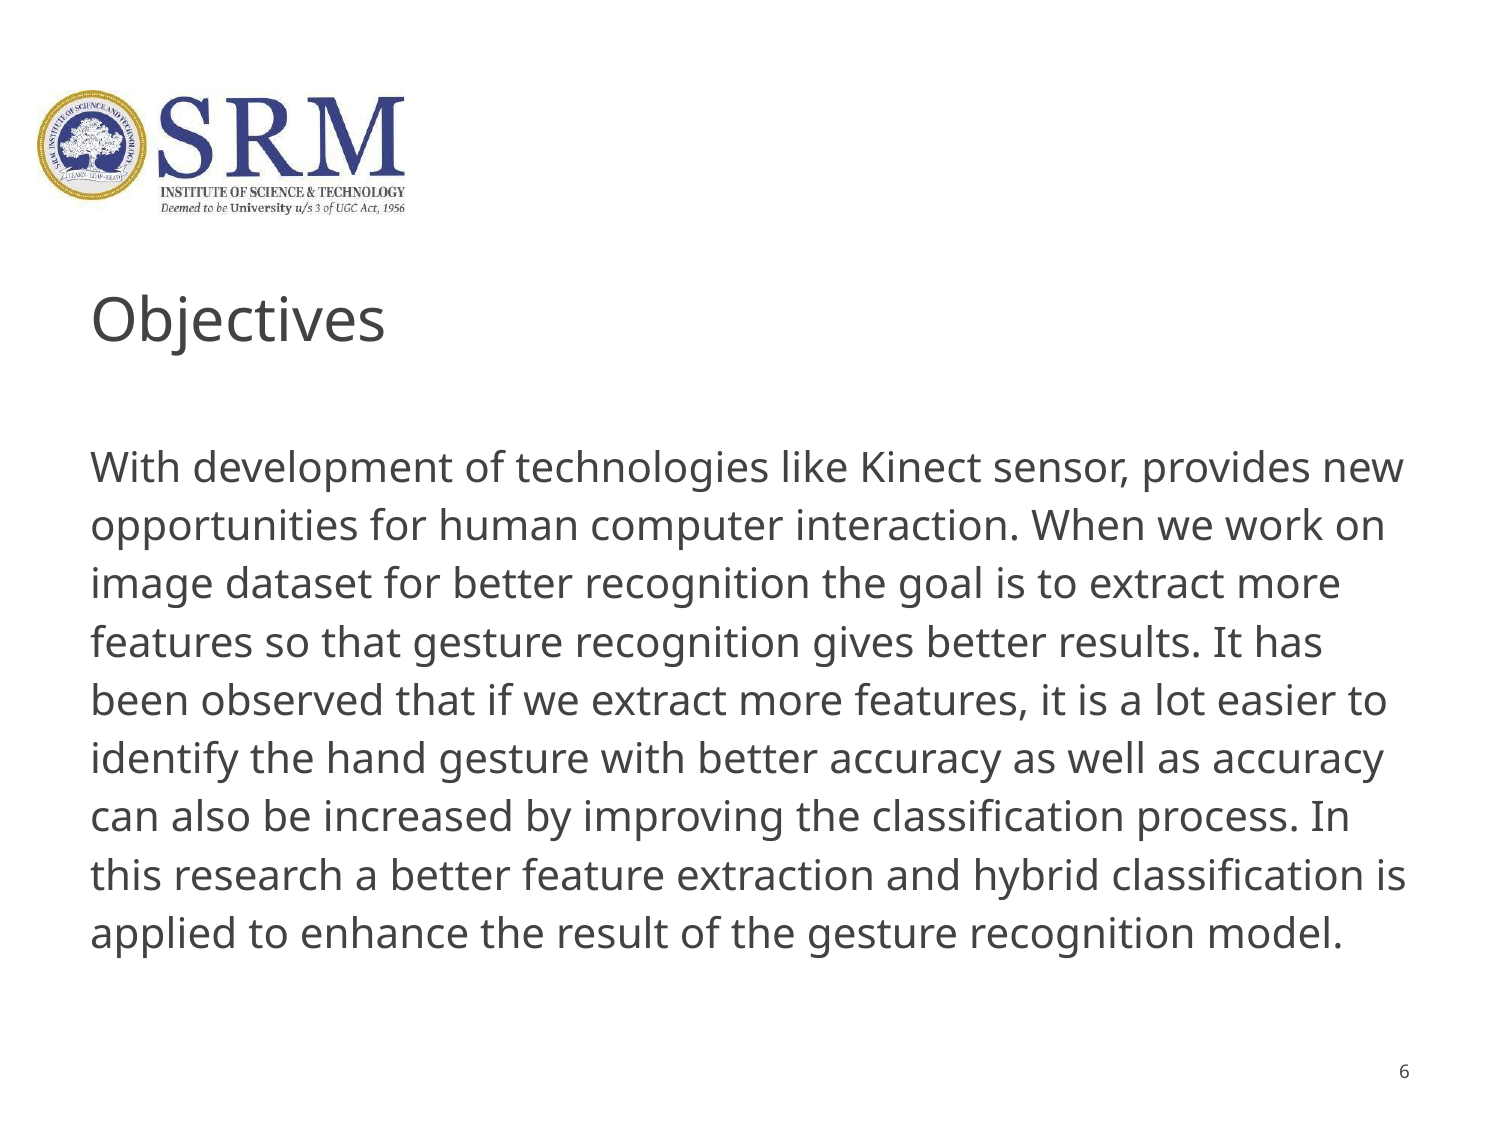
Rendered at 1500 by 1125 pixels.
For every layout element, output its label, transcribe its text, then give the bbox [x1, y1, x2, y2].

list Objectives With development of technologies like Kinect sensor, provides new opportunities for human computer interaction. When we work on image dataset for better recognition the goal is to extract more features so that gesture recognition gives better results. It has been observed that if we extract more features, it is a lot easier to identify the hand gesture with better accuracy as well as accuracy can also be increased by improving the classification process. In this research a better feature extraction and hybrid classification is applied to enhance the result of the gesture recognition model. [75, 262, 1425, 1005]
picture [37, 90, 405, 215]
slide_number ‹#› [1074, 1042, 1425, 1103]
